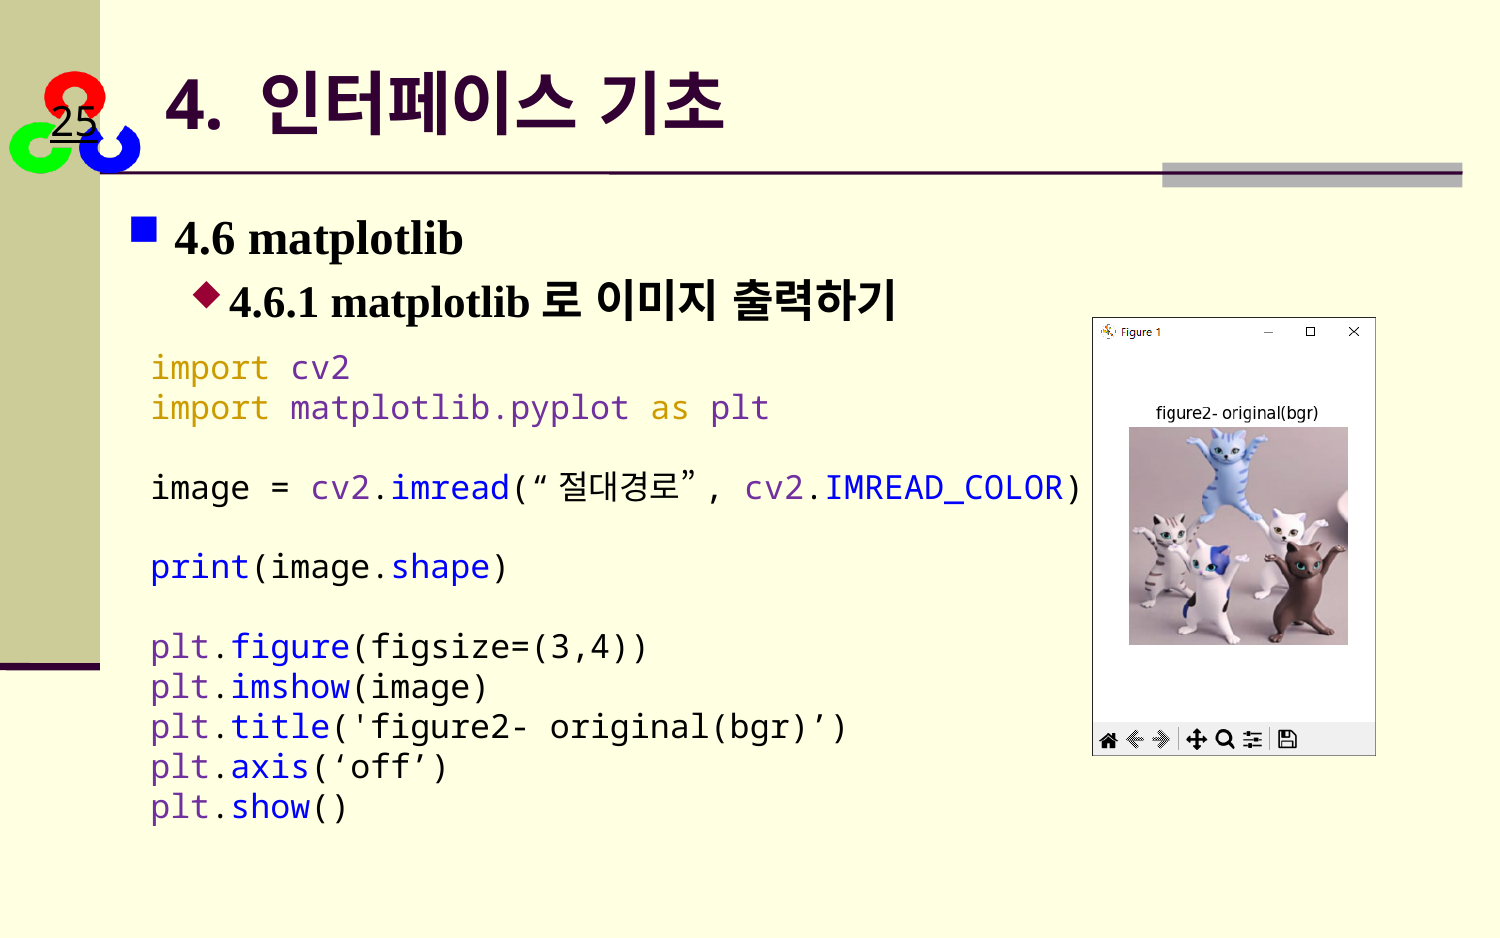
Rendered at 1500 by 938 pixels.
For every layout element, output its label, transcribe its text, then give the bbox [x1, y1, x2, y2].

picture [1092, 316, 1376, 756]
title 4. 인터페이스 기초 [149, 37, 1463, 167]
picture [0, 62, 149, 179]
list 4.6 matplotlib 4.6.1 matplotlib로 이미지 출력하기 [112, 197, 1463, 876]
text_box import cv2 import matplotlib.pyplot as plt image = cv2.imread(“절대경로”, cv2.IMREAD_COLOR) print(image.shape) plt.figure(figsize=(3,4)) plt.imshow(image) plt.title('figure2- original(bgr)’) plt.axis(‘off’) plt.show() [135, 338, 1447, 833]
